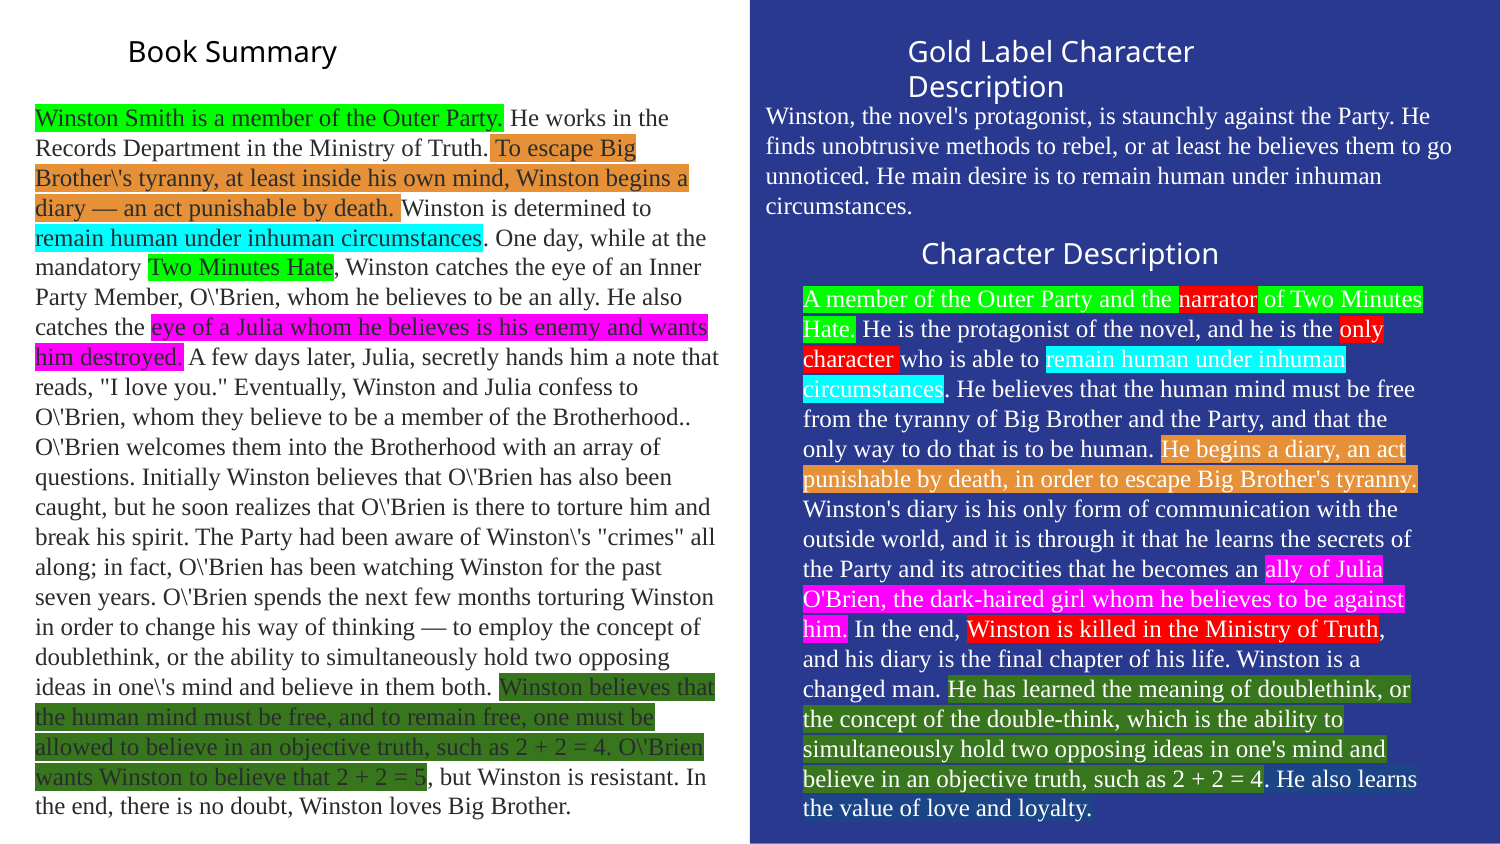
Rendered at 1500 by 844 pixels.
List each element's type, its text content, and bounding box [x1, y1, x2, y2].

text_box A member of the Outer Party and the narrator of Two Minutes Hate. He is the protagonist of the novel, and he is the only character who is able to remain human under inhuman circumstances. He believes that the human mind must be free from the tyranny of Big Brother and the Party, and that the only way to do that is to be human. He begins a diary, an act punishable by death, in order to escape Big Brother's tyranny. Winston's diary is his only form of communication with the outside world, and it is through it that he learns the secrets of the Party and its atrocities that he becomes an ally of Julia O'Brien, the dark-haired girl whom he believes to be against him. In the end, Winston is killed in the Ministry of Truth, and his diary is the final chapter of his life. Winston is a changed man. He has learned the meaning of doublethink, or the concept of the double-think, which is the ability to simultaneously hold two opposing ideas in one's mind and believe in an objective truth, such as 2 + 2 = 4. He also learns the value of love and loyalty. [787, 267, 1442, 837]
text_box Book Summary [112, 18, 648, 84]
text_box Gold Label Character Description [892, 18, 1374, 154]
text_box Character Description [906, 235, 1412, 286]
text_box Winston Smith is a member of the Outer Party. He works in the Records Department in the Ministry of Truth. To escape Big Brother\'s tyranny, at least inside his own mind, Winston begins a diary — an act punishable by death. Winston is determined to remain human under inhuman circumstances. One day, while at the mandatory Two Minutes Hate, Winston catches the eye of an Inner Party Member, O\'Brien, whom he believes to be an ally. He also catches the eye of a Julia whom he believes is his enemy and wants him destroyed. A few days later, Julia, secretly hands him a note that reads, "I love you." Eventually, Winston and Julia confess to O\'Brien, whom they believe to be a member of the Brotherhood.. O\'Brien welcomes them into the Brotherhood with an array of questions. Initially Winston believes that O\'Brien has also been caught, but he soon realizes that O\'Brien is there to torture him and break his spirit. The Party had been aware of Winston\'s "crimes" all along; in fact, O\'Brien has been watching Winston for the past seven years. O\'Brien spends the next few months torturing Winston in order to change his way of thinking — to employ the concept of doublethink, or the ability to simultaneously hold two opposing ideas in one\'s mind and believe in them both. Winston believes that the human mind must be free, and to remain free, one must be allowed to believe in an objective truth, such as 2 + 2 = 4. O\'Brien wants Winston to believe that 2 + 2 = 5, but Winston is resistant. In the end, there is no doubt, Winston loves Big Brother. [20, 86, 736, 835]
text_box Winston, the novel's protagonist, is staunchly against the Party. He finds unobtrusive methods to rebel, or at least he believes them to go unnoticed. He main desire is to remain human under inhuman circumstances. [750, 84, 1480, 235]
